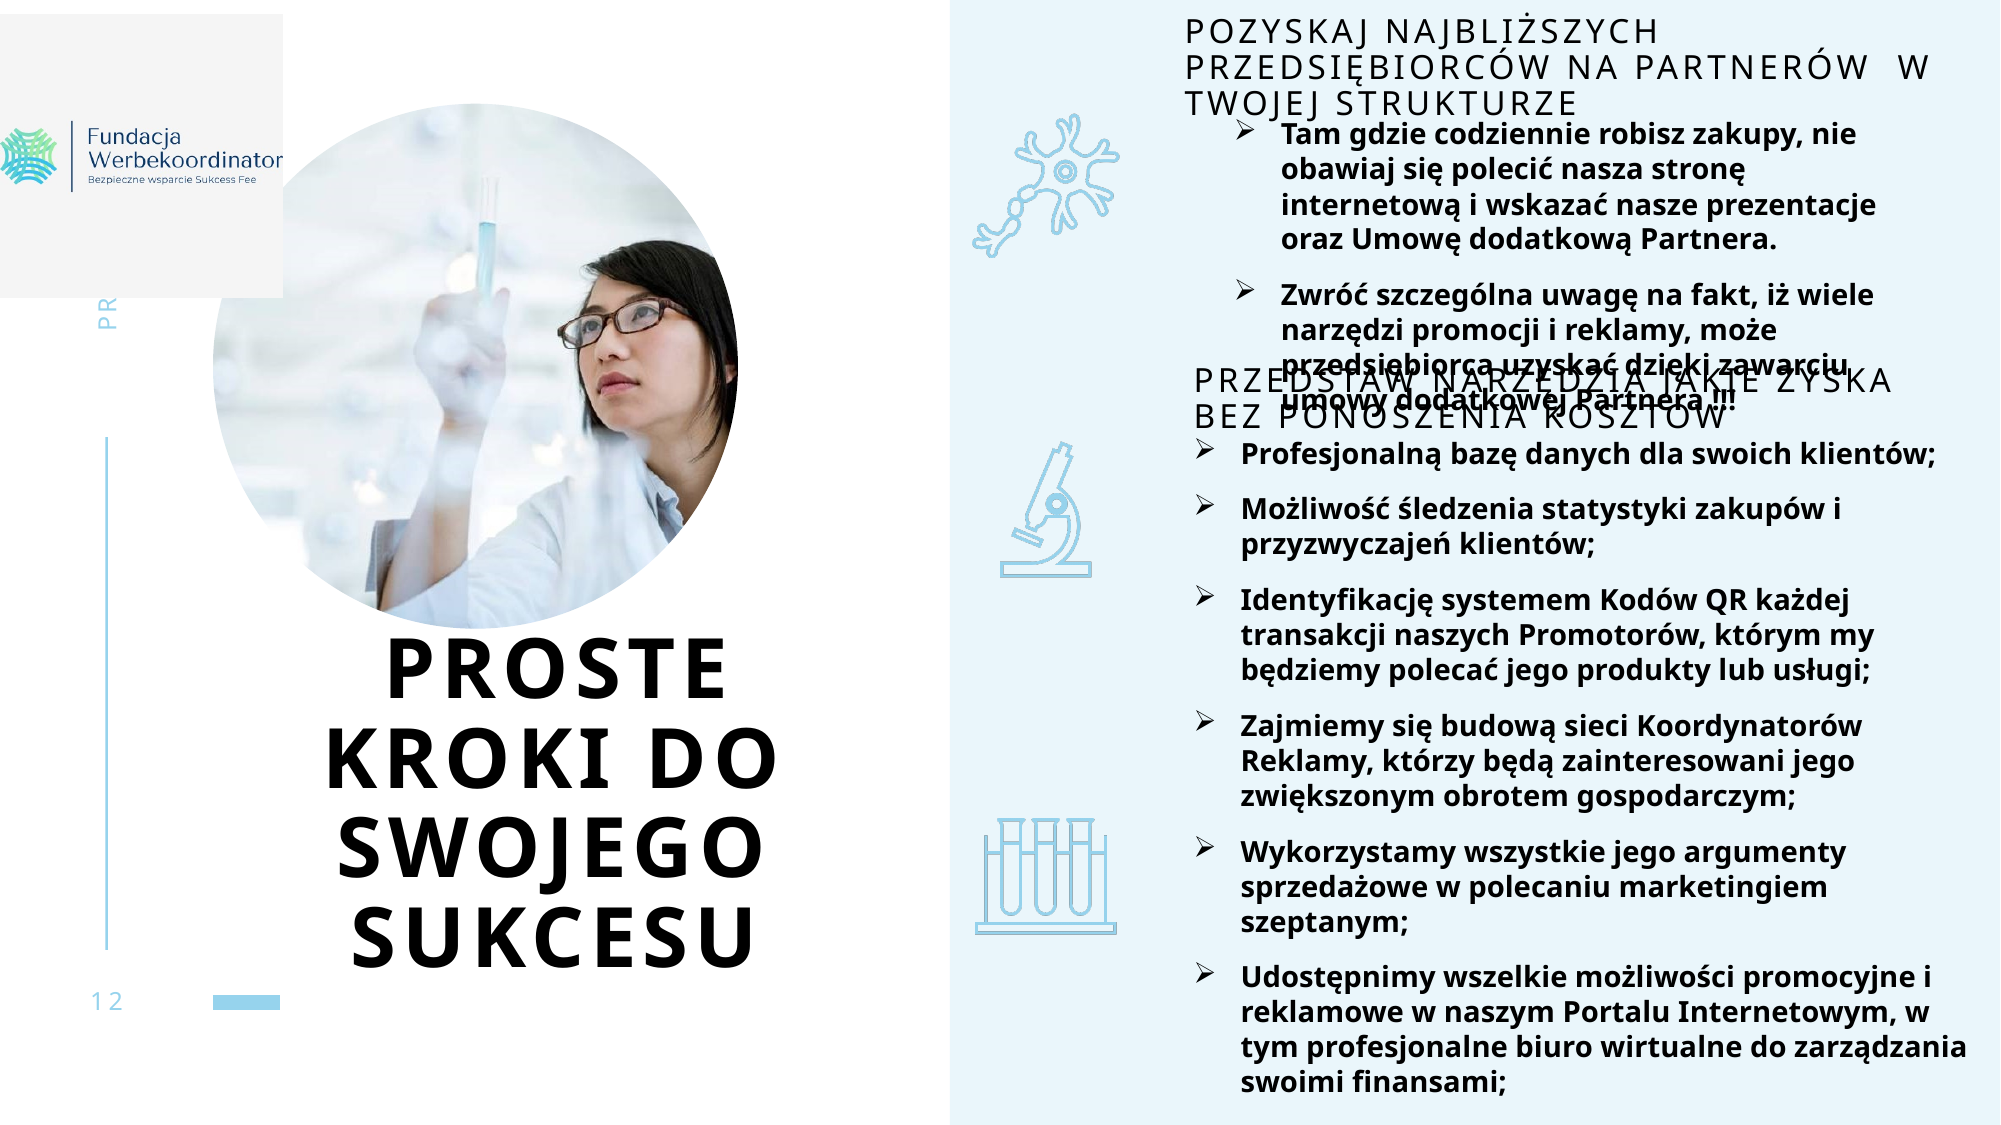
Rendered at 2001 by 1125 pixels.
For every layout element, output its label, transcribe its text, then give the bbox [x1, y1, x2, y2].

picture [0, 14, 738, 629]
slide_number 12 [68, 987, 144, 1018]
list Pozyskaj najbliższych przedsiębiorców na Partnerów w Twojej strukturze [1184, 0, 1941, 122]
list Profesjonalną bazę danych dla swoich klientów; Możliwość śledzenia statystyki zakupów i przyzwyczajeń klientów; Identyfikację systemem Kodów QR każdej transakcji naszych Promotorów, którym my będziemy polecać jego produkty lub usługi; Zajmiemy się budową sieci Koordynatorów Reklamy, którzy będą zainteresowani jego zwiększonym obrotem gospodarczym; Wykorzystamy wszystkie jego argumenty sprzedażowe w polecaniu marketingiem szeptanym; Udostępnimy wszelkie możliwości promocyjne i reklamowe w naszym Portalu Internetowym, w tym profesjonalne biuro wirtualne do zarządzania swoimi finansami; TO WSZYSTKO BEZ JAKICH KOLWIEK OPŁAT POCZĄTKOWYCH I WYŁĄCZNIE ZA PROWIZJĄ OD WYKONANYCH OBROTÓW PRZEZ NASZYCH PROMOTORÓW [1193, 435, 1989, 1125]
footer PROMOTOR [90, 298, 122, 400]
picture [970, 799, 1121, 950]
list Tam gdzie codziennie robisz zakupy, nie obawiaj się polecić nasza stronę internetową i wskazać nasze prezentacje oraz Umowę dodatkową Partnera. Zwróć szczególna uwagę na fakt, iż wiele narzędzi promocji i reklamy, może przedsiębiorca uzyskać dzięki zawarciu umowy dodatkowej Partnera !!! [1234, 115, 1909, 342]
picture [970, 110, 1121, 261]
list Przedstaw narzędzia jakie zyska bez ponoszenia kosztów [1193, 342, 1950, 435]
text_box [1229, 799, 1868, 1069]
title Proste kroki do swojego sukcesu [213, 612, 896, 986]
picture [970, 434, 1121, 585]
